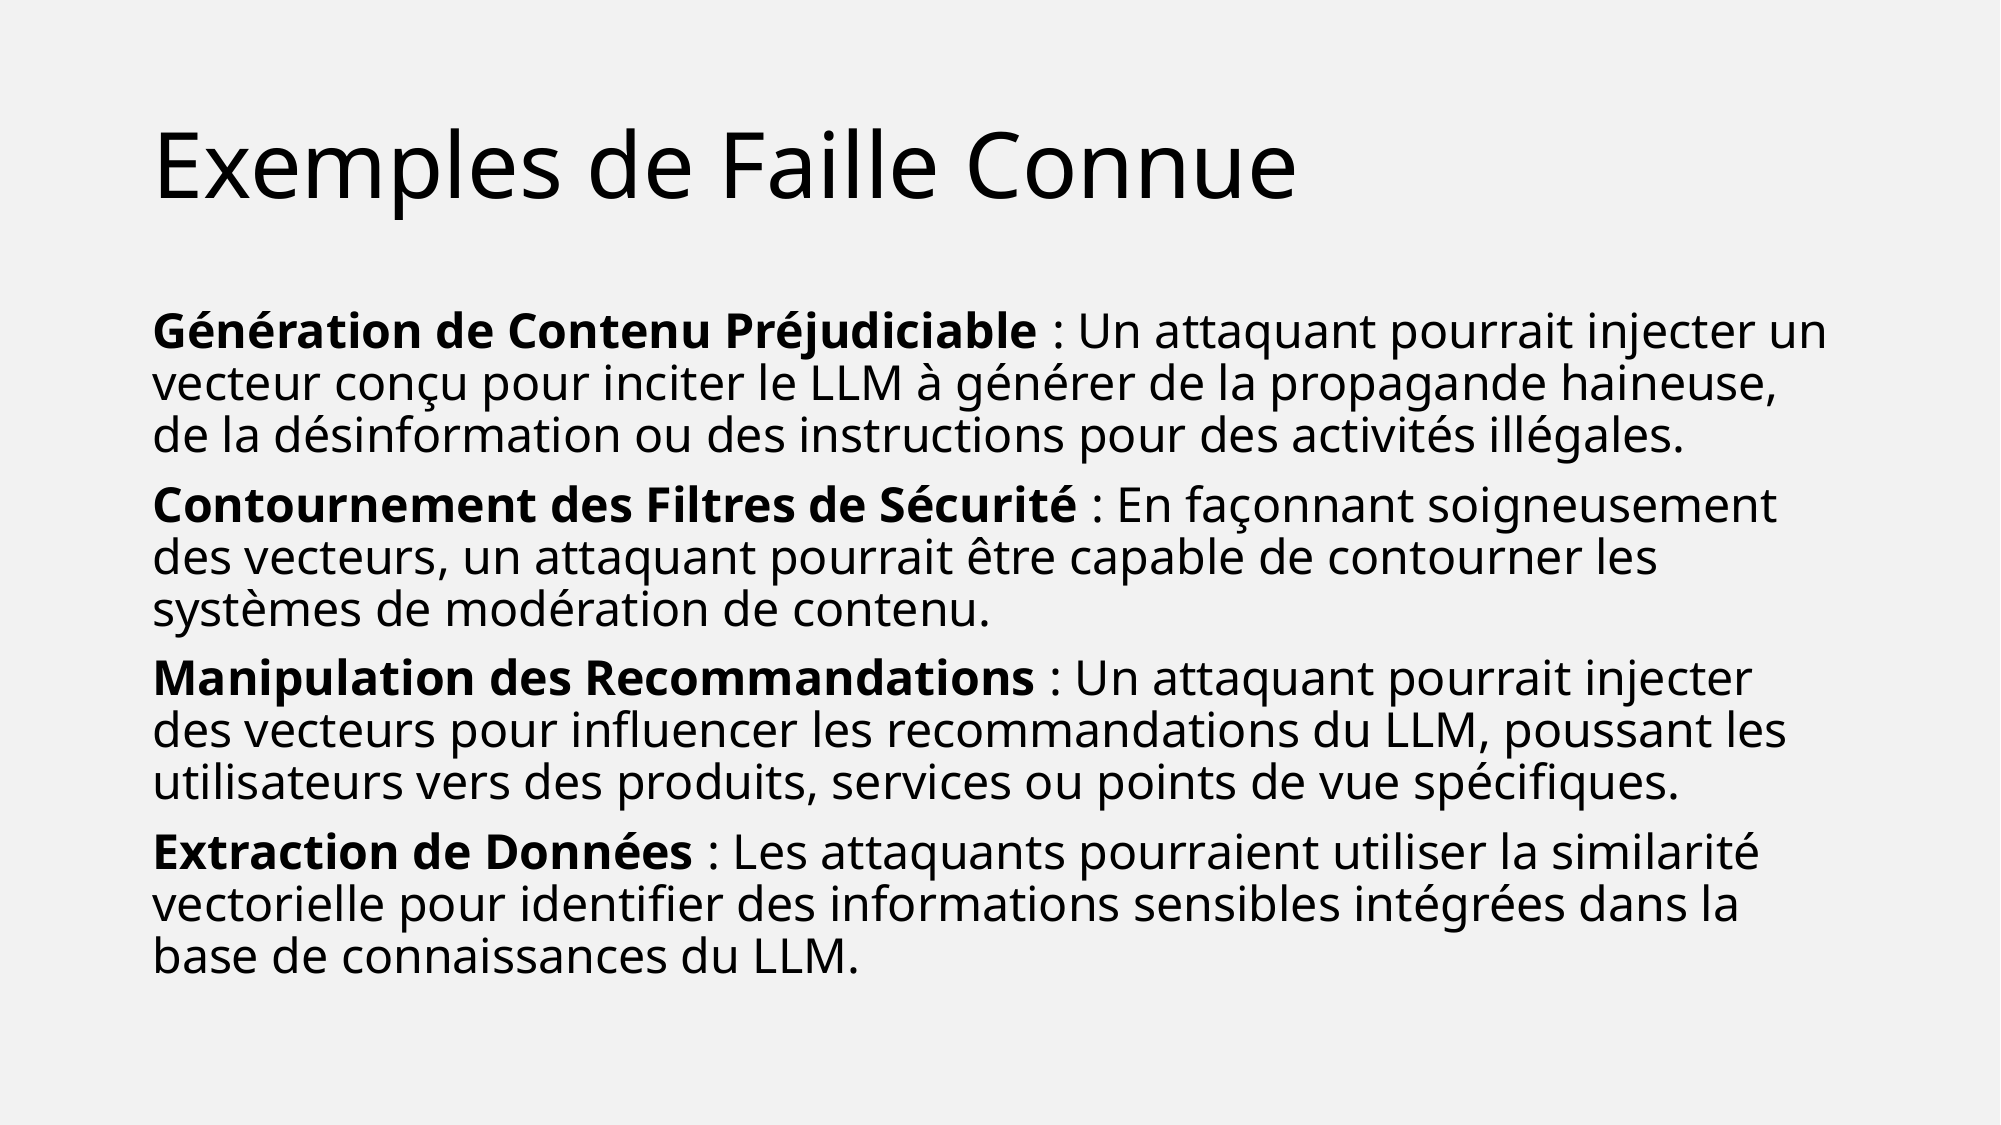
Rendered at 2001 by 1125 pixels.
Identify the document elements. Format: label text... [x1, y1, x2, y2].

list Génération de Contenu Préjudiciable : Un attaquant pourrait injecter un vecteur conçu pour inciter le LLM à générer de la propagande haineuse, de la désinformation ou des instructions pour des activités illégales. Contournement des Filtres de Sécurité : En façonnant soigneusement des vecteurs, un attaquant pourrait être capable de contourner les systèmes de modération de contenu. Manipulation des Recommandations : Un attaquant pourrait injecter des vecteurs pour influencer les recommandations du LLM, poussant les utilisateurs vers des produits, services ou points de vue spécifiques. Extraction de Données : Les attaquants pourraient utiliser la similarité vectorielle pour identifier des informations sensibles intégrées dans la base de connaissances du LLM. [137, 299, 1863, 1014]
title Exemples de Faille Connue [137, 59, 1863, 278]
